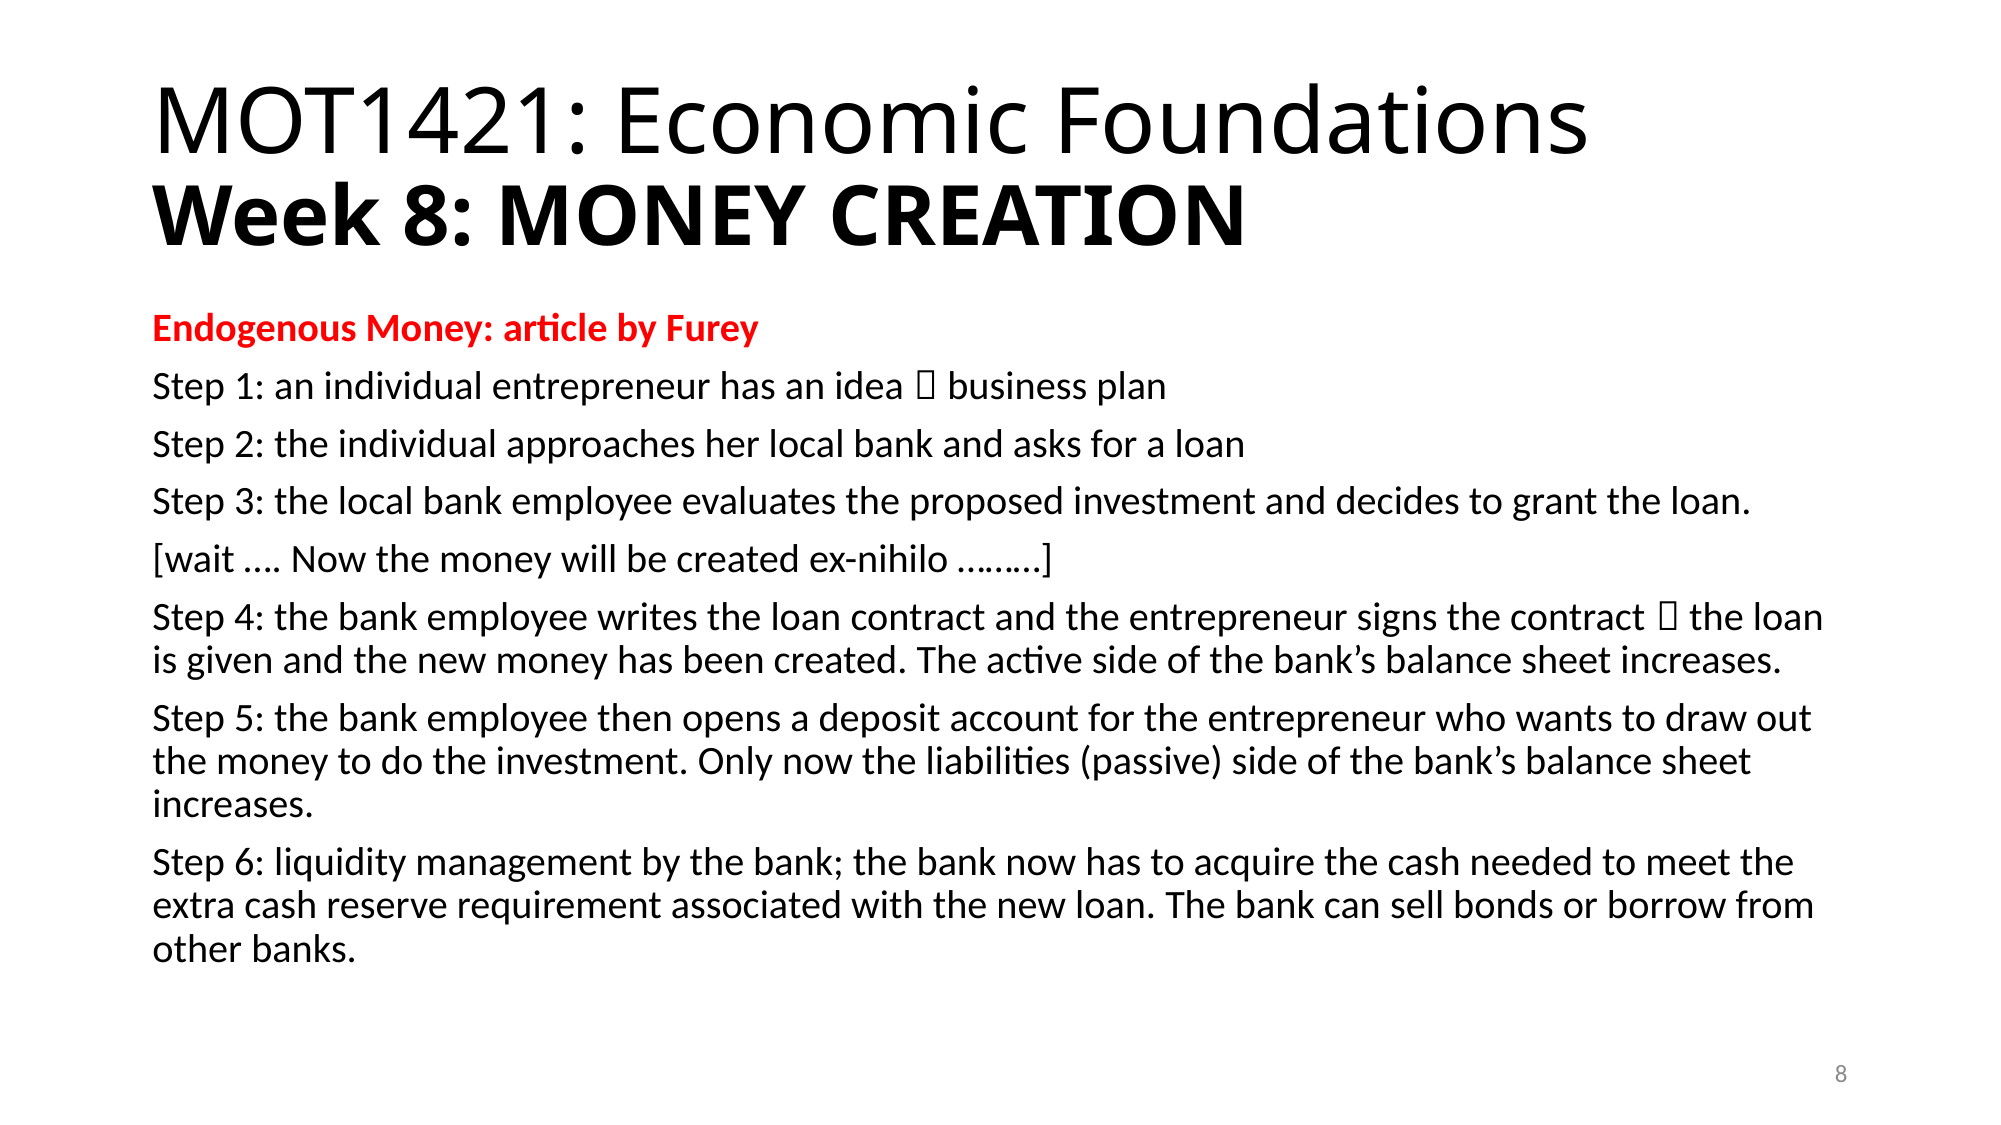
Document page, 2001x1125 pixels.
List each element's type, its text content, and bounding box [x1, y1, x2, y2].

title MOT1421: Economic Foundations Week 8: MONEY CREATION [137, 59, 1863, 278]
slide_number 8 [1412, 1042, 1863, 1103]
list Endogenous Money: article by Furey Step 1: an individual entrepreneur has an idea  business plan Step 2: the individual approaches her local bank and asks for a loan Step 3: the local bank employee evaluates the proposed investment and decides to grant the loan. [wait …. Now the money will be created ex-nihilo ………] Step 4: the bank employee writes the loan contract and the entrepreneur signs the contract  the loan is given and the new money has been created. The active side of the bank’s balance sheet increases. Step 5: the bank employee then opens a deposit account for the entrepreneur who wants to draw out the money to do the investment. Only now the liabilities (passive) side of the bank’s balance sheet increases. Step 6: liquidity management by the bank; the bank now has to acquire the cash needed to meet the extra cash reserve requirement associated with the new loan. The bank can sell bonds or borrow from other banks. [137, 299, 1863, 1014]
